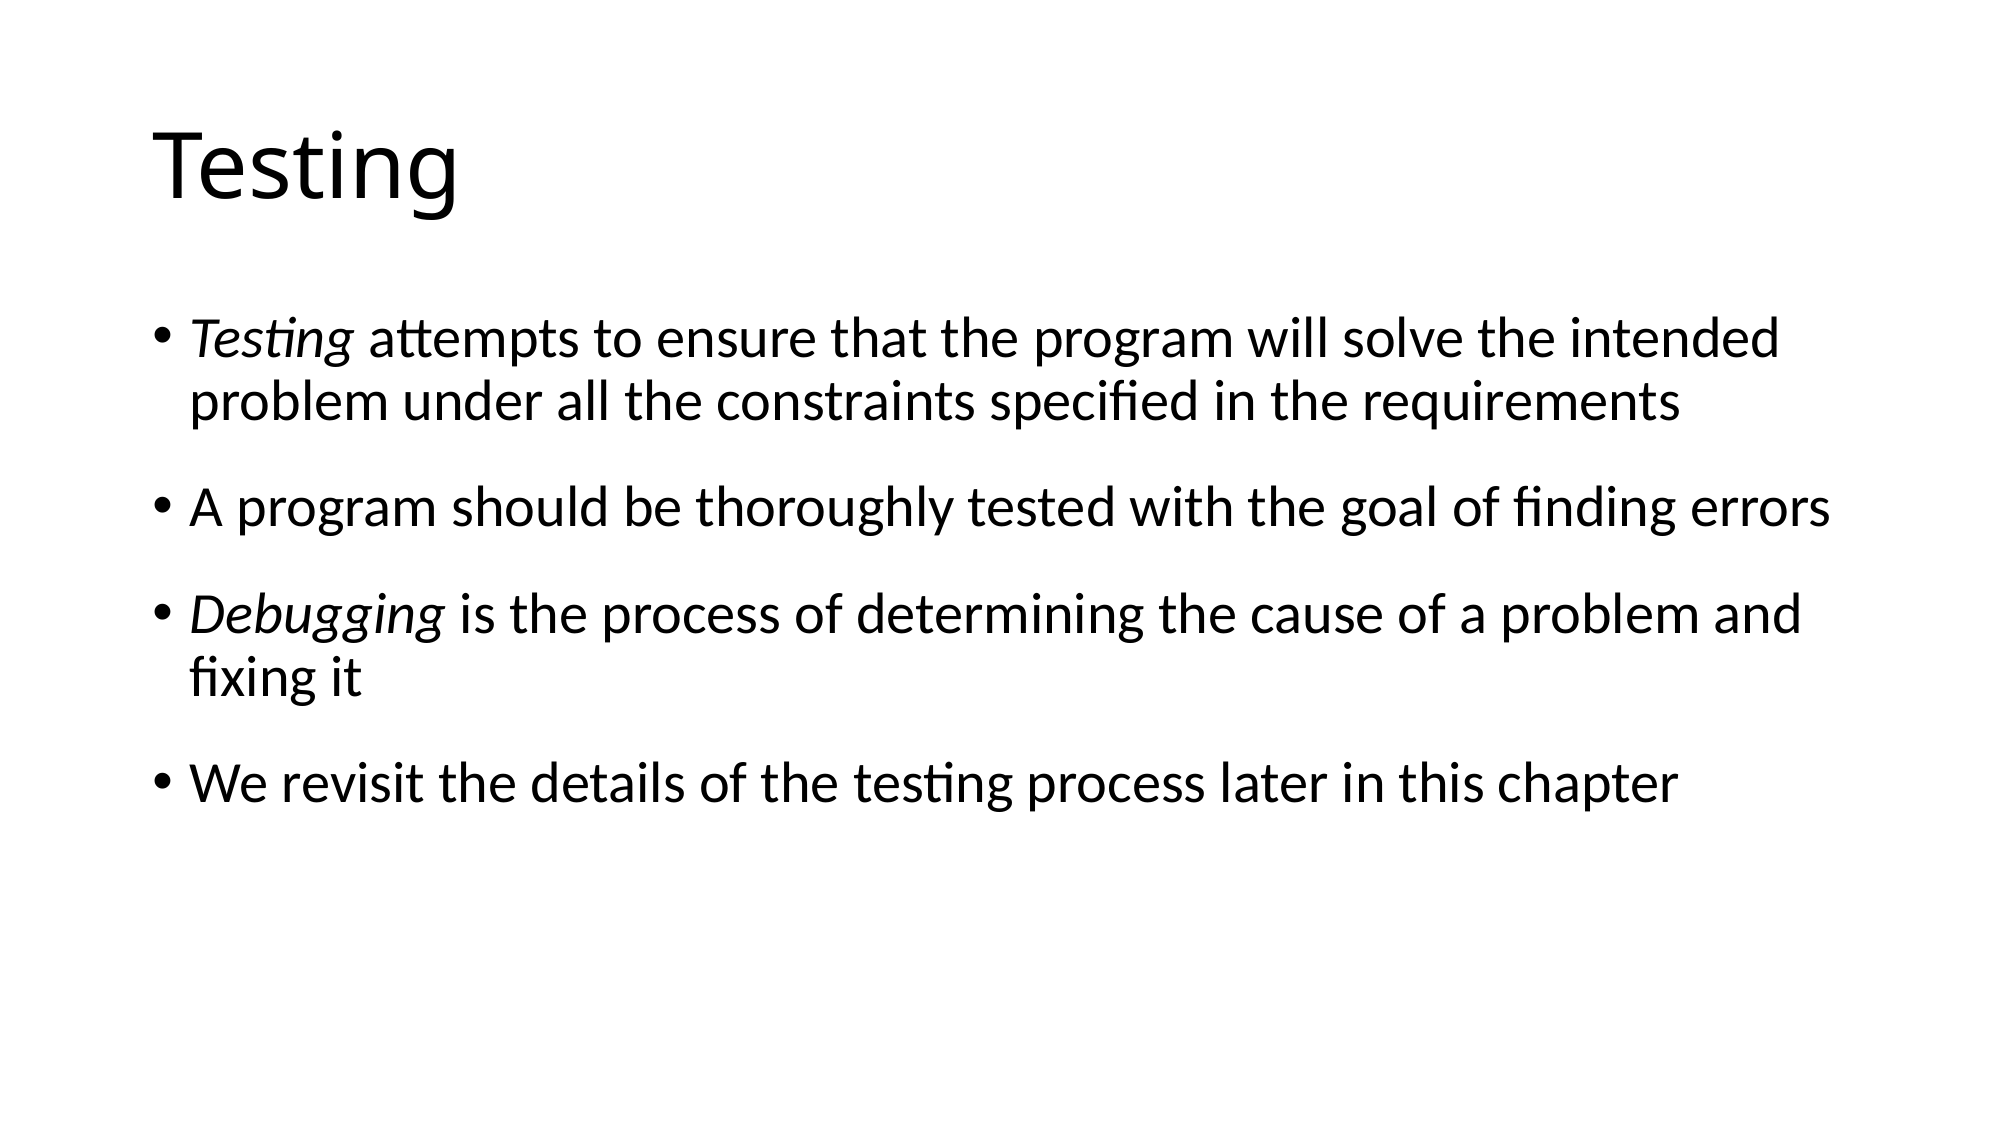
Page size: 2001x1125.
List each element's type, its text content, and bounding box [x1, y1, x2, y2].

list Testing attempts to ensure that the program will solve the intended problem under all the constraints specified in the requirements A program should be thoroughly tested with the goal of finding errors Debugging is the process of determining the cause of a problem and fixing it We revisit the details of the testing process later in this chapter [137, 299, 1863, 1014]
title Testing [137, 59, 1863, 278]
